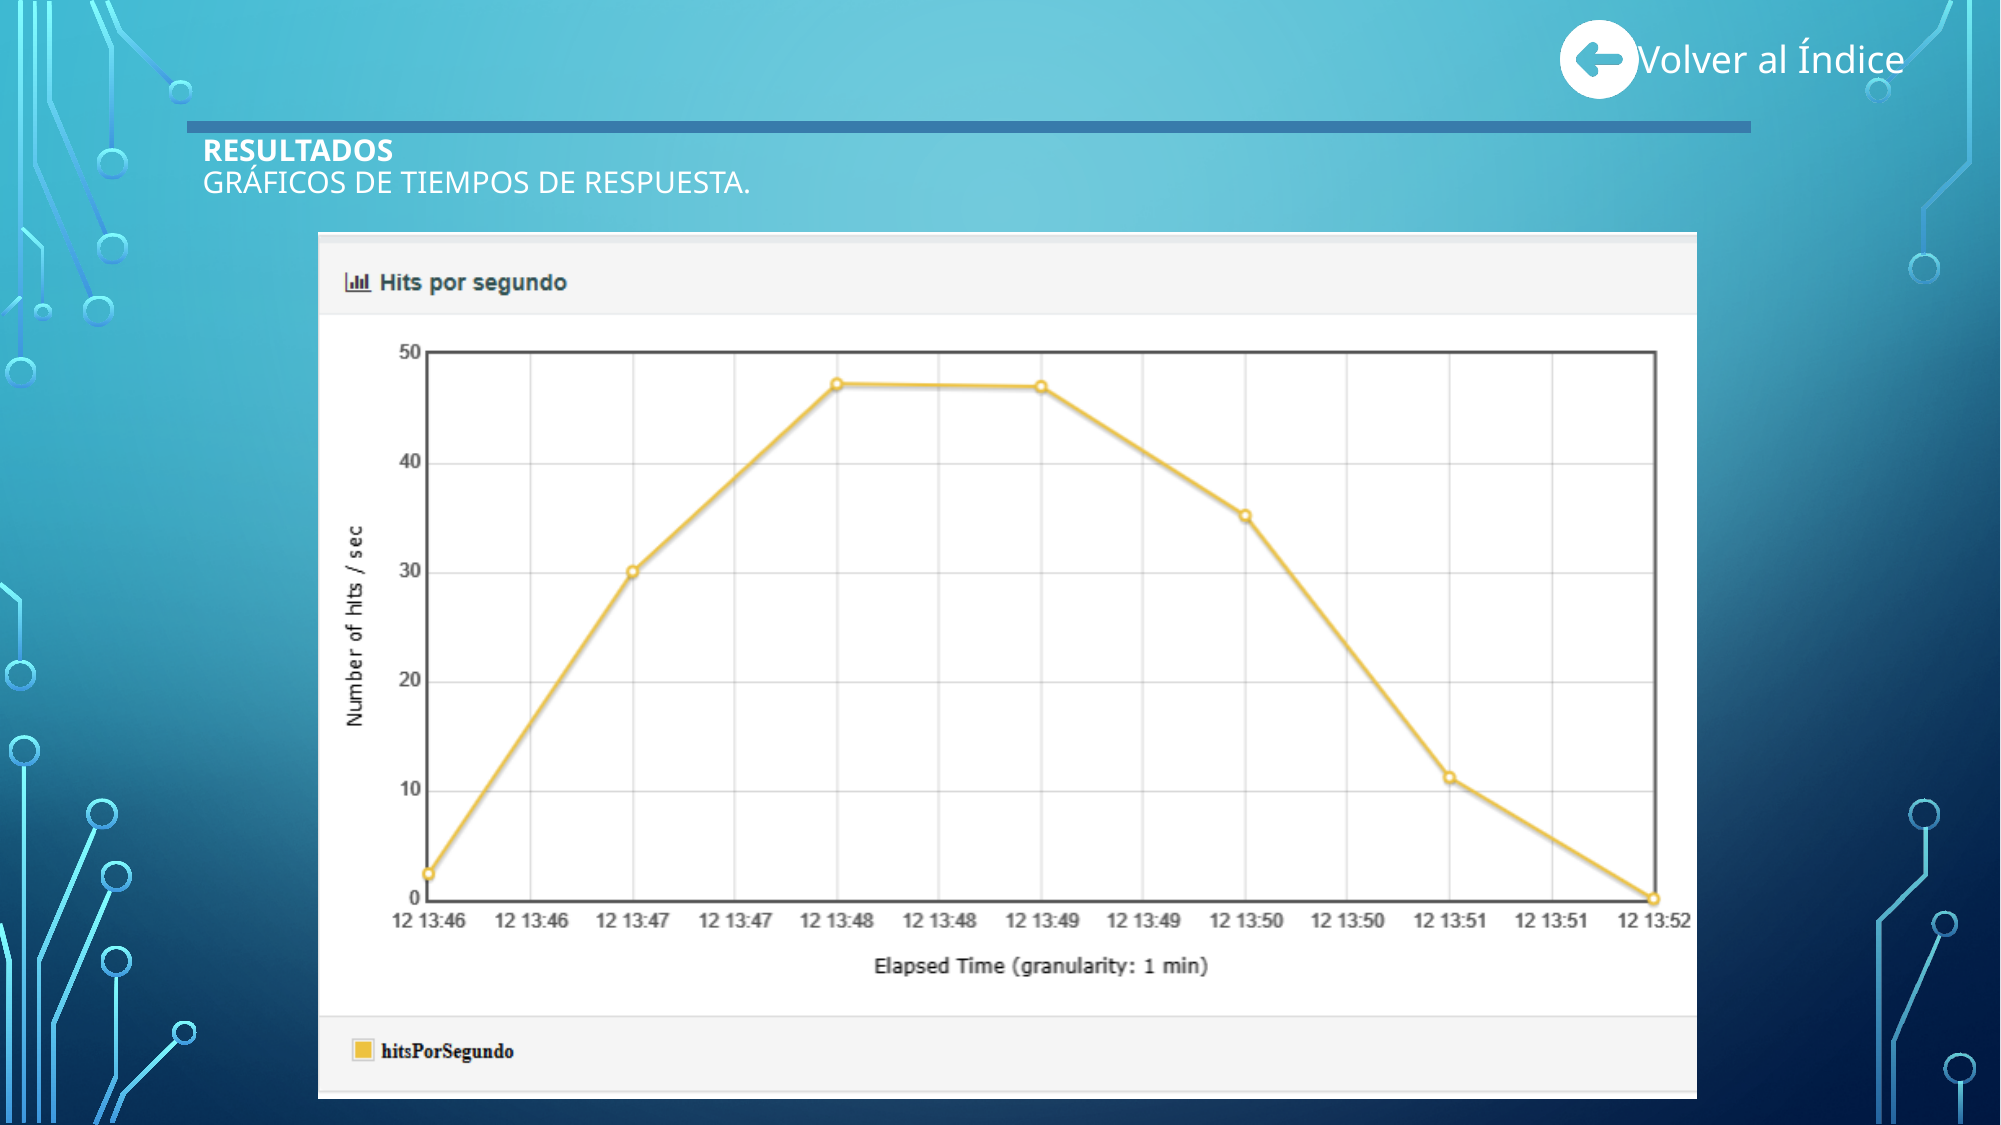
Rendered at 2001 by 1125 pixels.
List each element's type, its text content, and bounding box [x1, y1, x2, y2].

picture [318, 232, 1697, 1100]
title RESULTADOS Gráficos de tiempos de respuesta. [187, 126, 1813, 277]
picture [1556, 17, 1641, 102]
text_box Volver al Índice [1641, 28, 1921, 89]
